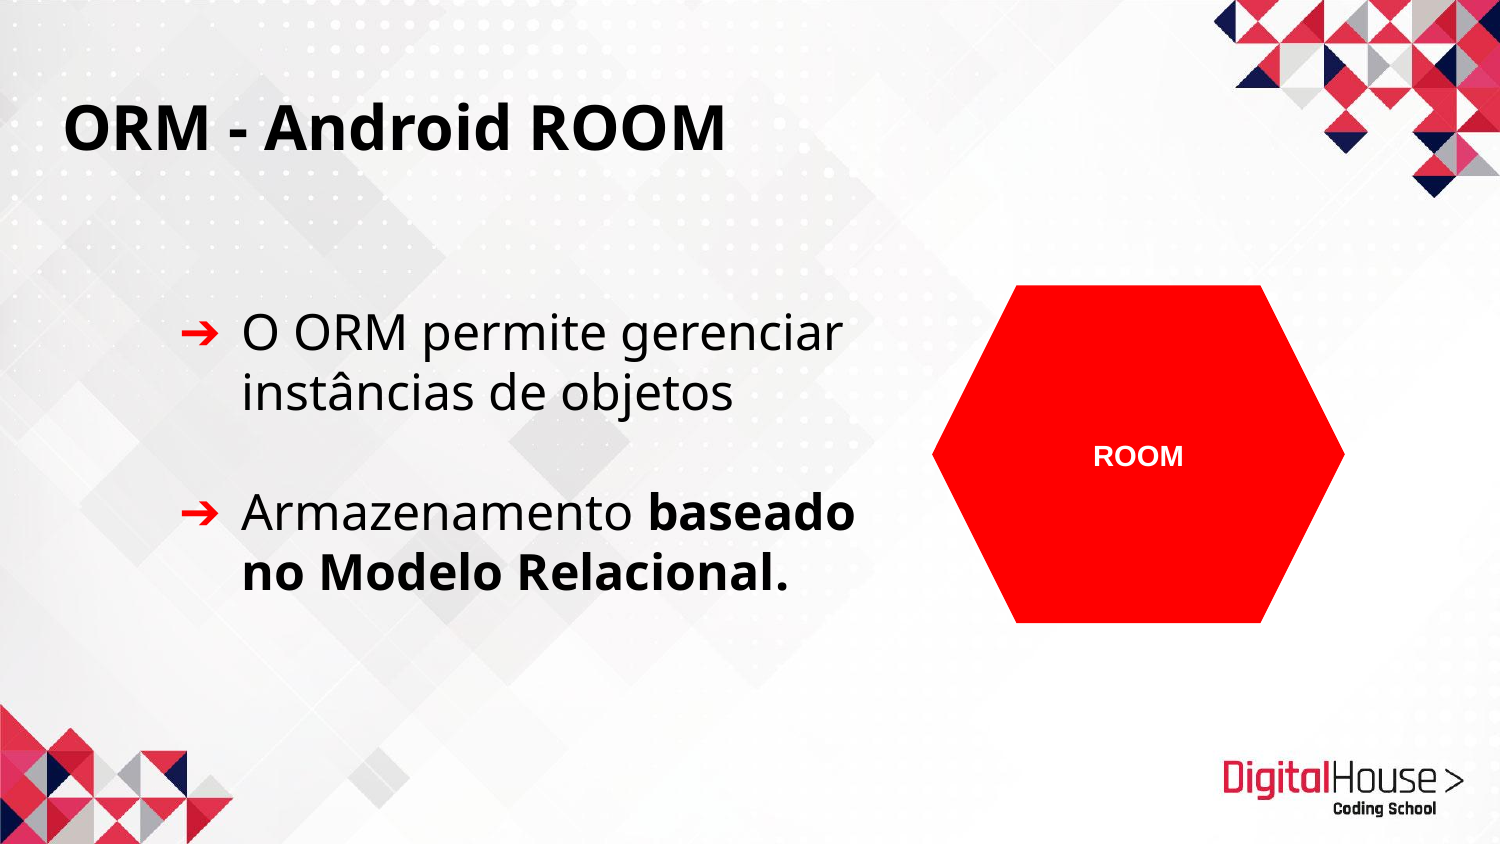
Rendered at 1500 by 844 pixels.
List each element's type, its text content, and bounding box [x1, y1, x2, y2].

text_box ORM - Android ROOM [47, 39, 1362, 213]
picture [0, 0, 1500, 844]
text_box ROOM [932, 285, 1345, 624]
text_box O ORM permite gerenciar instâncias de objetos Armazenamento baseado no Modelo Relacional. [151, 285, 913, 718]
